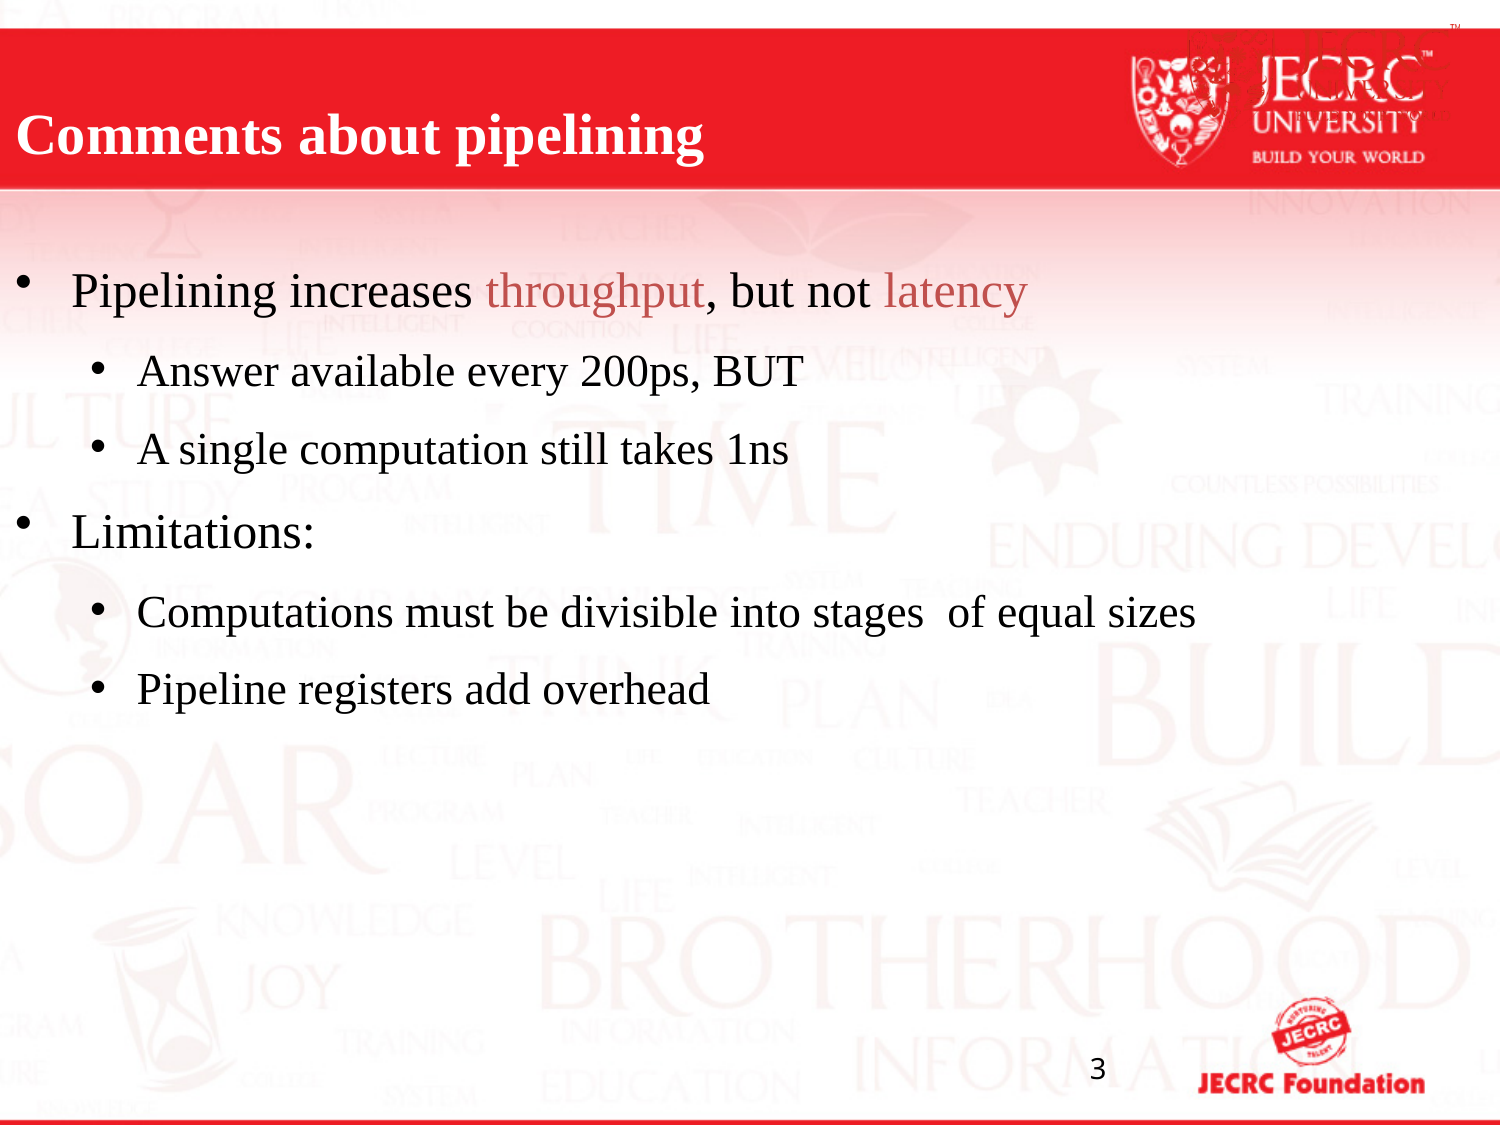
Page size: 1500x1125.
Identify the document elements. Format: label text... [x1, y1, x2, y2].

title Comments about pipelining [0, 37, 1276, 226]
list Pipelining increases throughput, but not latency Answer available every 200ps, BUT A single computation still takes 1ns Limitations: Computations must be divisible into stages of equal sizes Pipeline registers add overhead [0, 249, 1276, 1051]
picture [0, 0, 1500, 1125]
slide_number 3 [1074, 1042, 1425, 1103]
